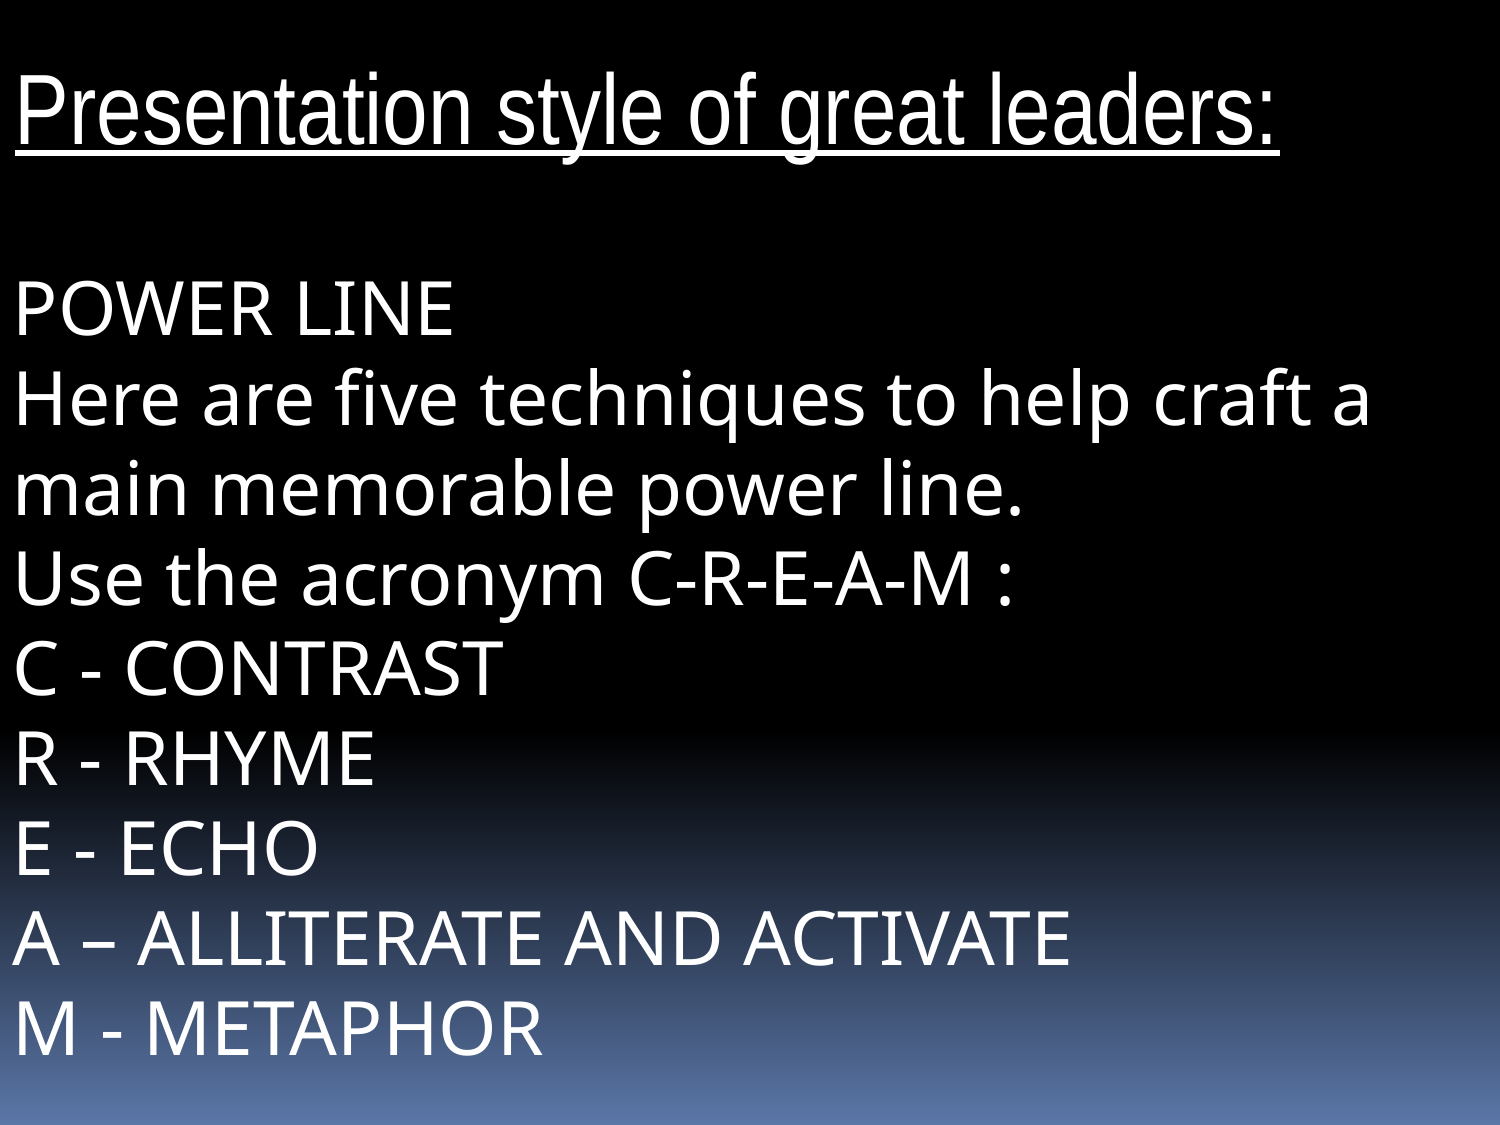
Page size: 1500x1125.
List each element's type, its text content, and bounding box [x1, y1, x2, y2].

text_box POWER LINE Here are five techniques to help craft a main memorable power line. Use the acronym C-R-E-A-M : C - CONTRAST R - RHYME E - ECHO A – ALLITERATE AND ACTIVATE M - METAPHOR [0, 252, 1423, 1078]
text_box Presentation style of great leaders: [0, 37, 1500, 173]
